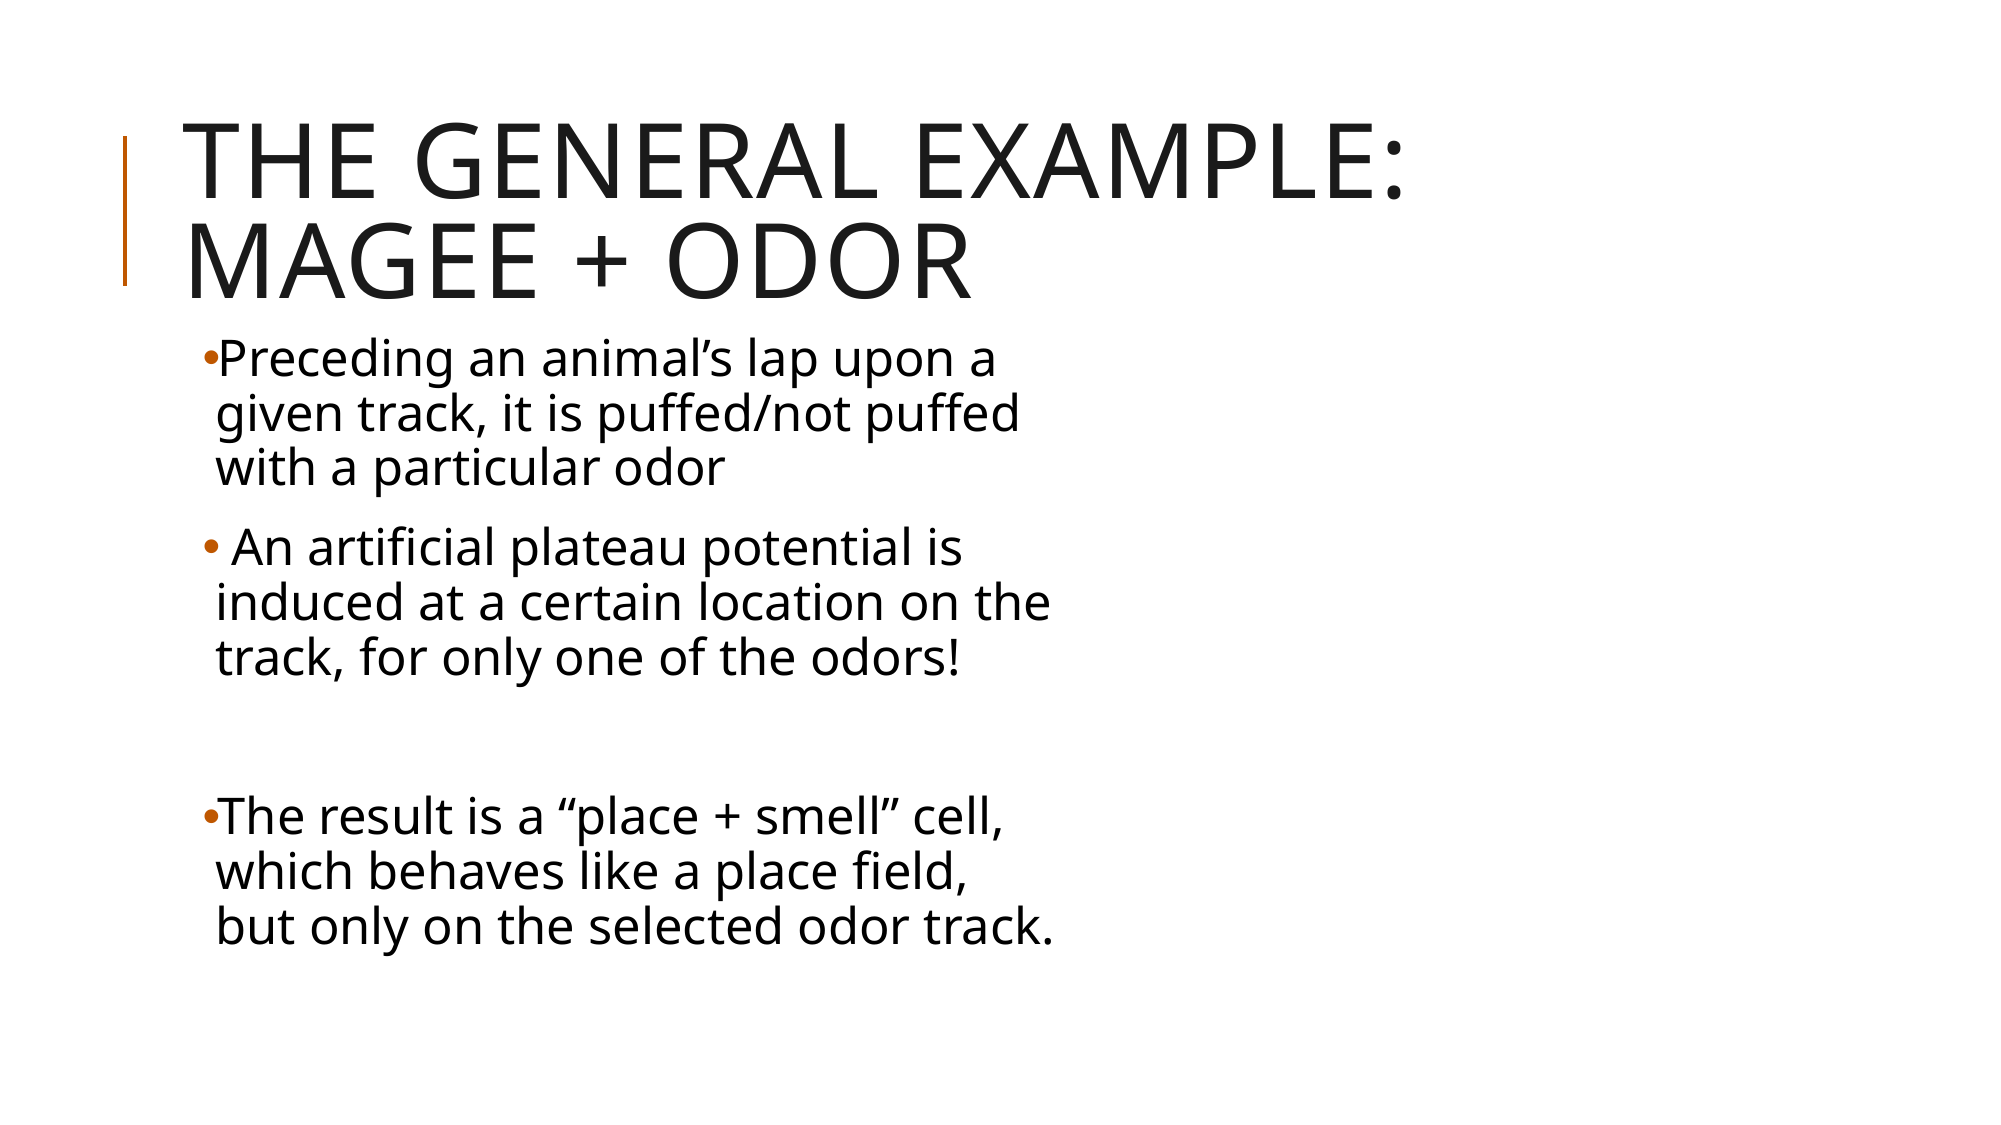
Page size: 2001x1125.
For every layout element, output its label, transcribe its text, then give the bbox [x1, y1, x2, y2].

list Preceding an animal’s lap upon a given track, it is puffed/not puffed with a particular odor An artificial plateau potential is induced at a certain location on the track, for only one of the odors! The result is a “place + smell” cell, which behaves like a place field, but only on the selected odor track. [194, 325, 1065, 1070]
title The General example: MAGEE + Odor [168, 96, 1763, 342]
